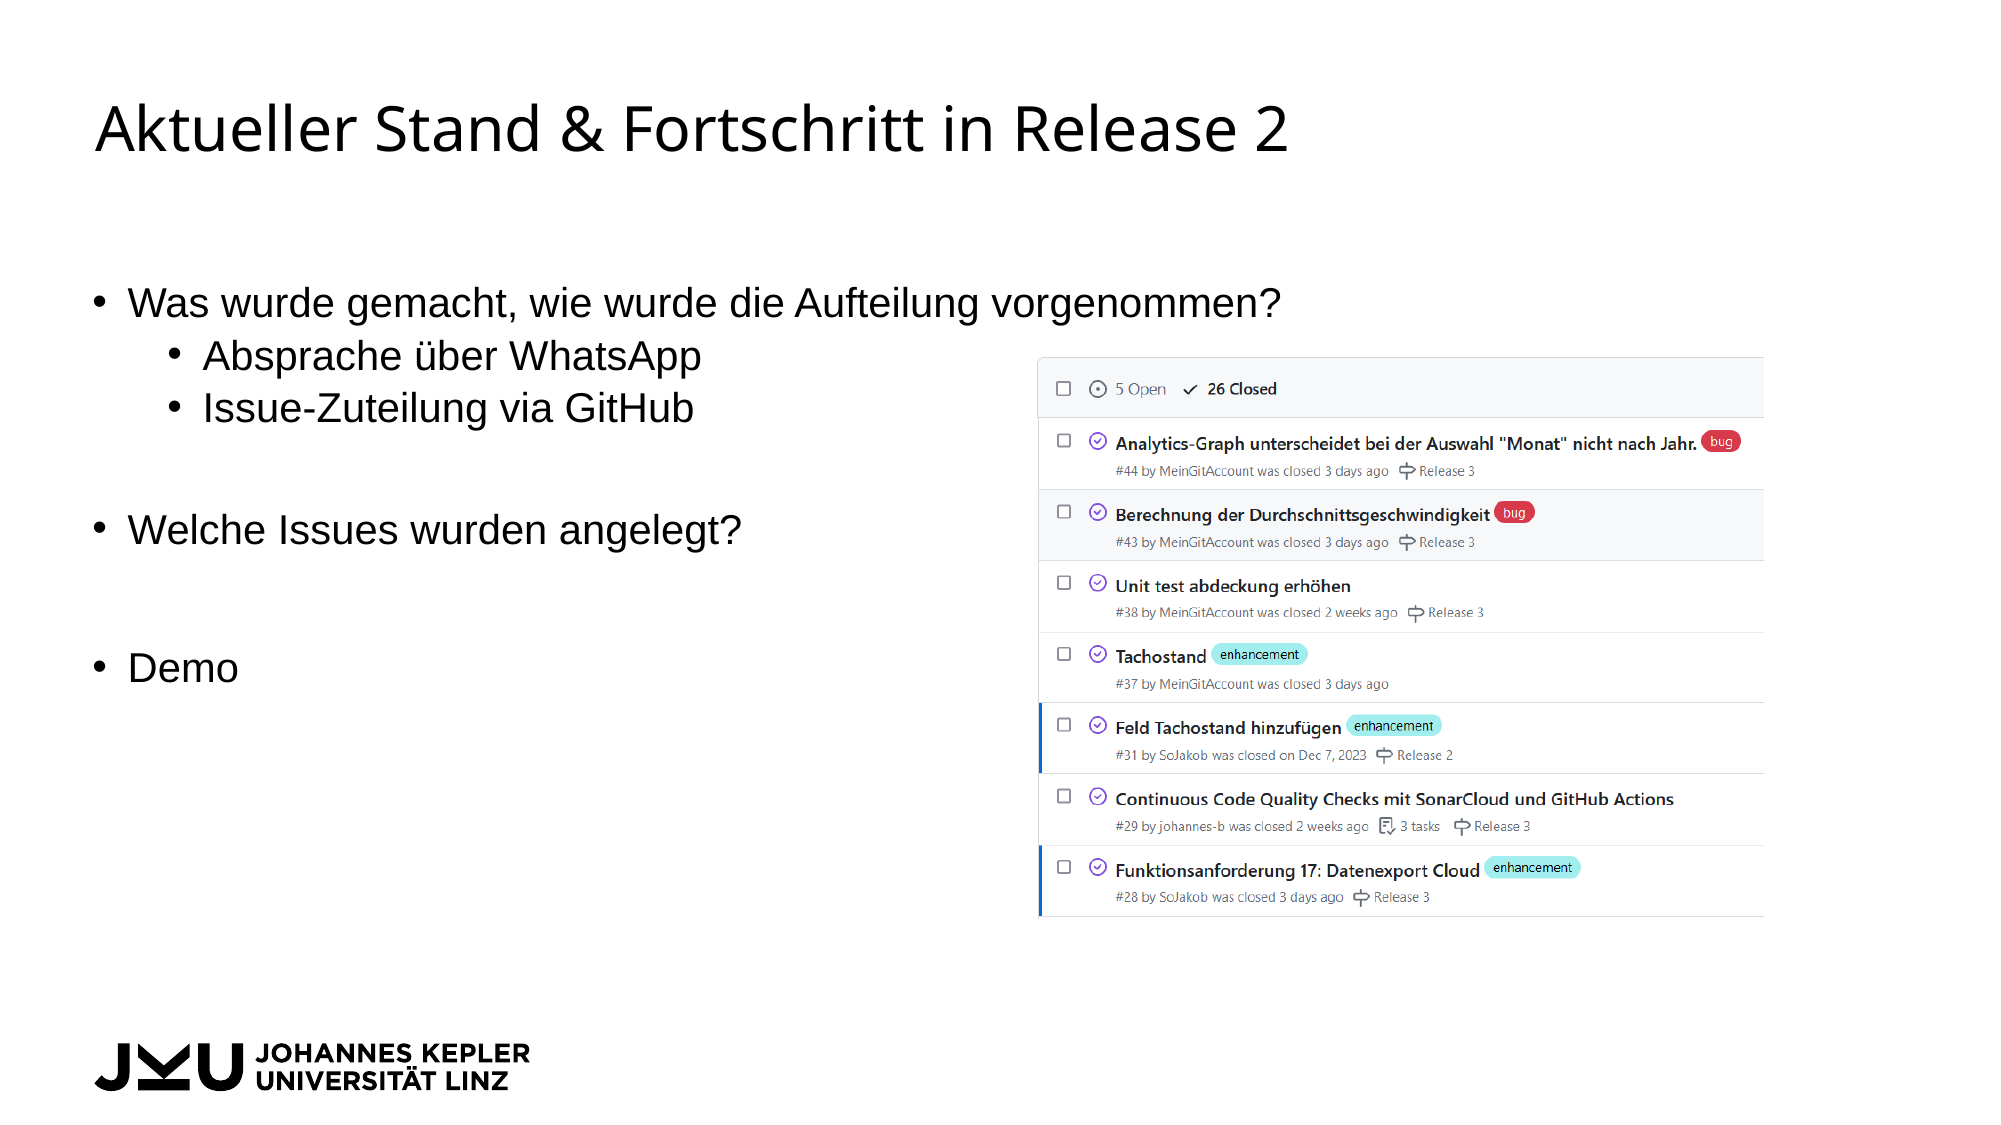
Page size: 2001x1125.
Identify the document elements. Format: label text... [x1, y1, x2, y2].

list Was wurde gemacht, wie wurde die Aufteilung vorgenommen? Absprache über WhatsApp Issue-Zuteilung via GitHub Welche Issues wurden angelegt? Demo [77, 265, 1905, 1007]
title Aktueller Stand & Fortschritt in Release 2 [79, 94, 1905, 257]
picture [1027, 354, 1764, 919]
